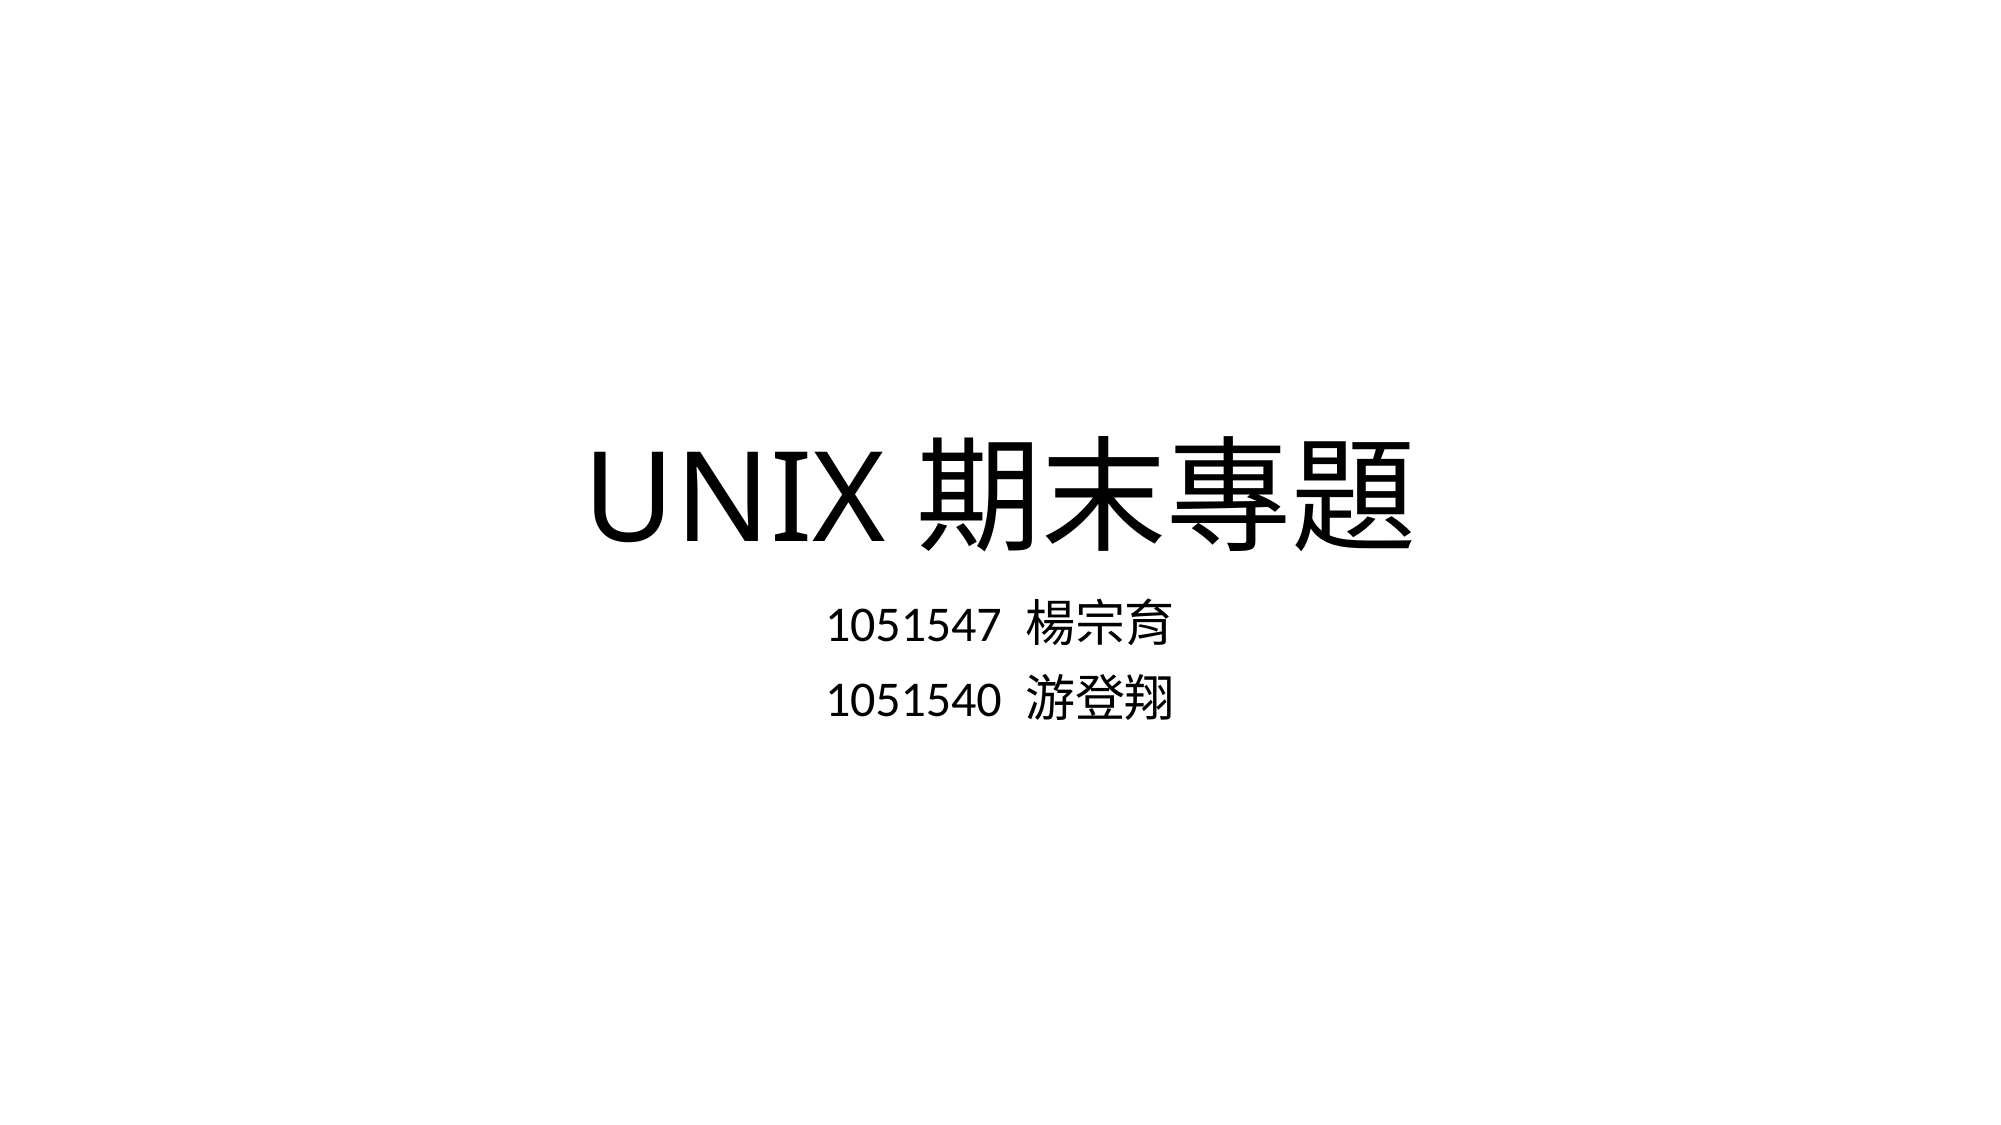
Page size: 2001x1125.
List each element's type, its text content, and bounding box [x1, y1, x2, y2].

subtitle 1051547 楊宗育 1051540 游登翔 [249, 590, 1750, 863]
title UNIX期末專題 [249, 184, 1750, 576]
